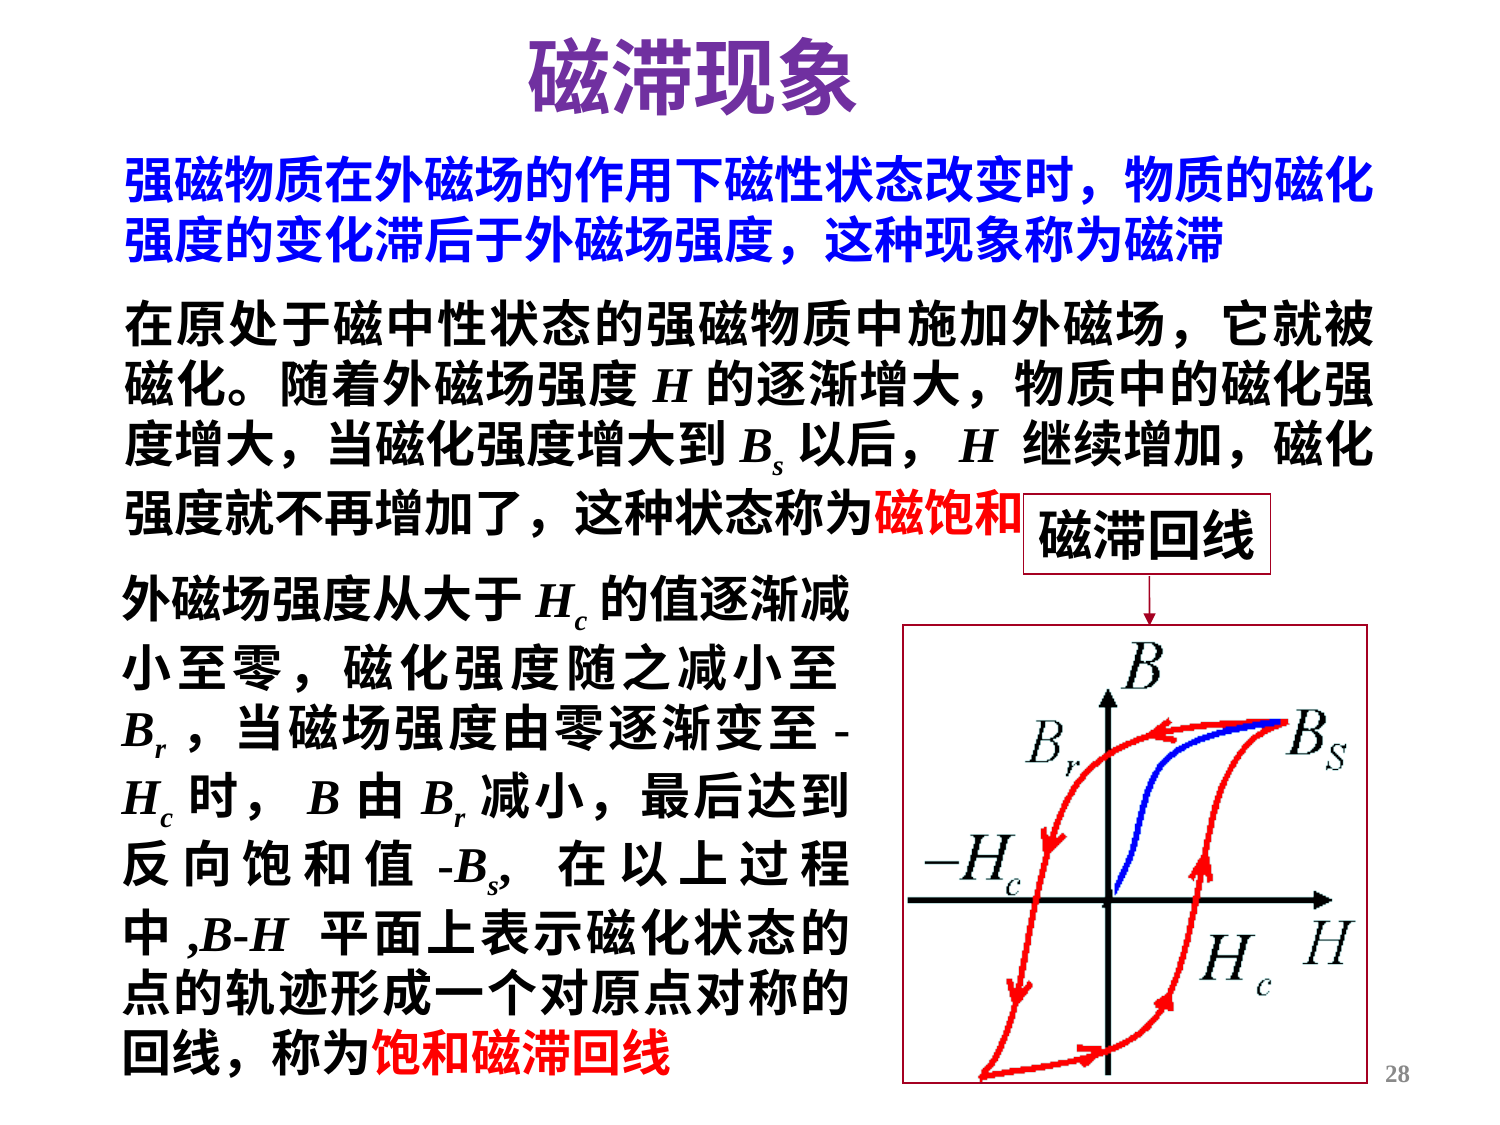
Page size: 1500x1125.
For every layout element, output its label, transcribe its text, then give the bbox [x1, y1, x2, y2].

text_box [1022, 494, 1272, 627]
text_box 强磁物质在外磁场的作用下磁性状态改变时，物质的磁化强度的变化滞后于外磁场强度，这种现象称为磁滞 [109, 141, 1392, 276]
slide_number 28 [1074, 1042, 1425, 1103]
text_box 外磁场强度从大于Hc的值逐渐减小至零，磁化强度随之减小至Br，当磁场强度由零逐渐变至-Hc时，B由Br减小，最后达到反向饱和值-Bs, 在以上过程中,B-H 平面上表示磁化状态的点的轨迹形成一个对原点对称的回线，称为饱和磁滞回线 [106, 560, 866, 1089]
text_box 磁滞现象 [512, 18, 988, 133]
text_box 在原处于磁中性状态的强磁物质中施加外磁场，它就被磁化。随着外磁场强度H的逐渐增大，物质中的磁化强度增大，当磁化强度增大到Bs以后，H 继续增加，磁化强度就不再增加了，这种状态称为磁饱和 [109, 285, 1390, 549]
picture [903, 625, 1367, 1083]
